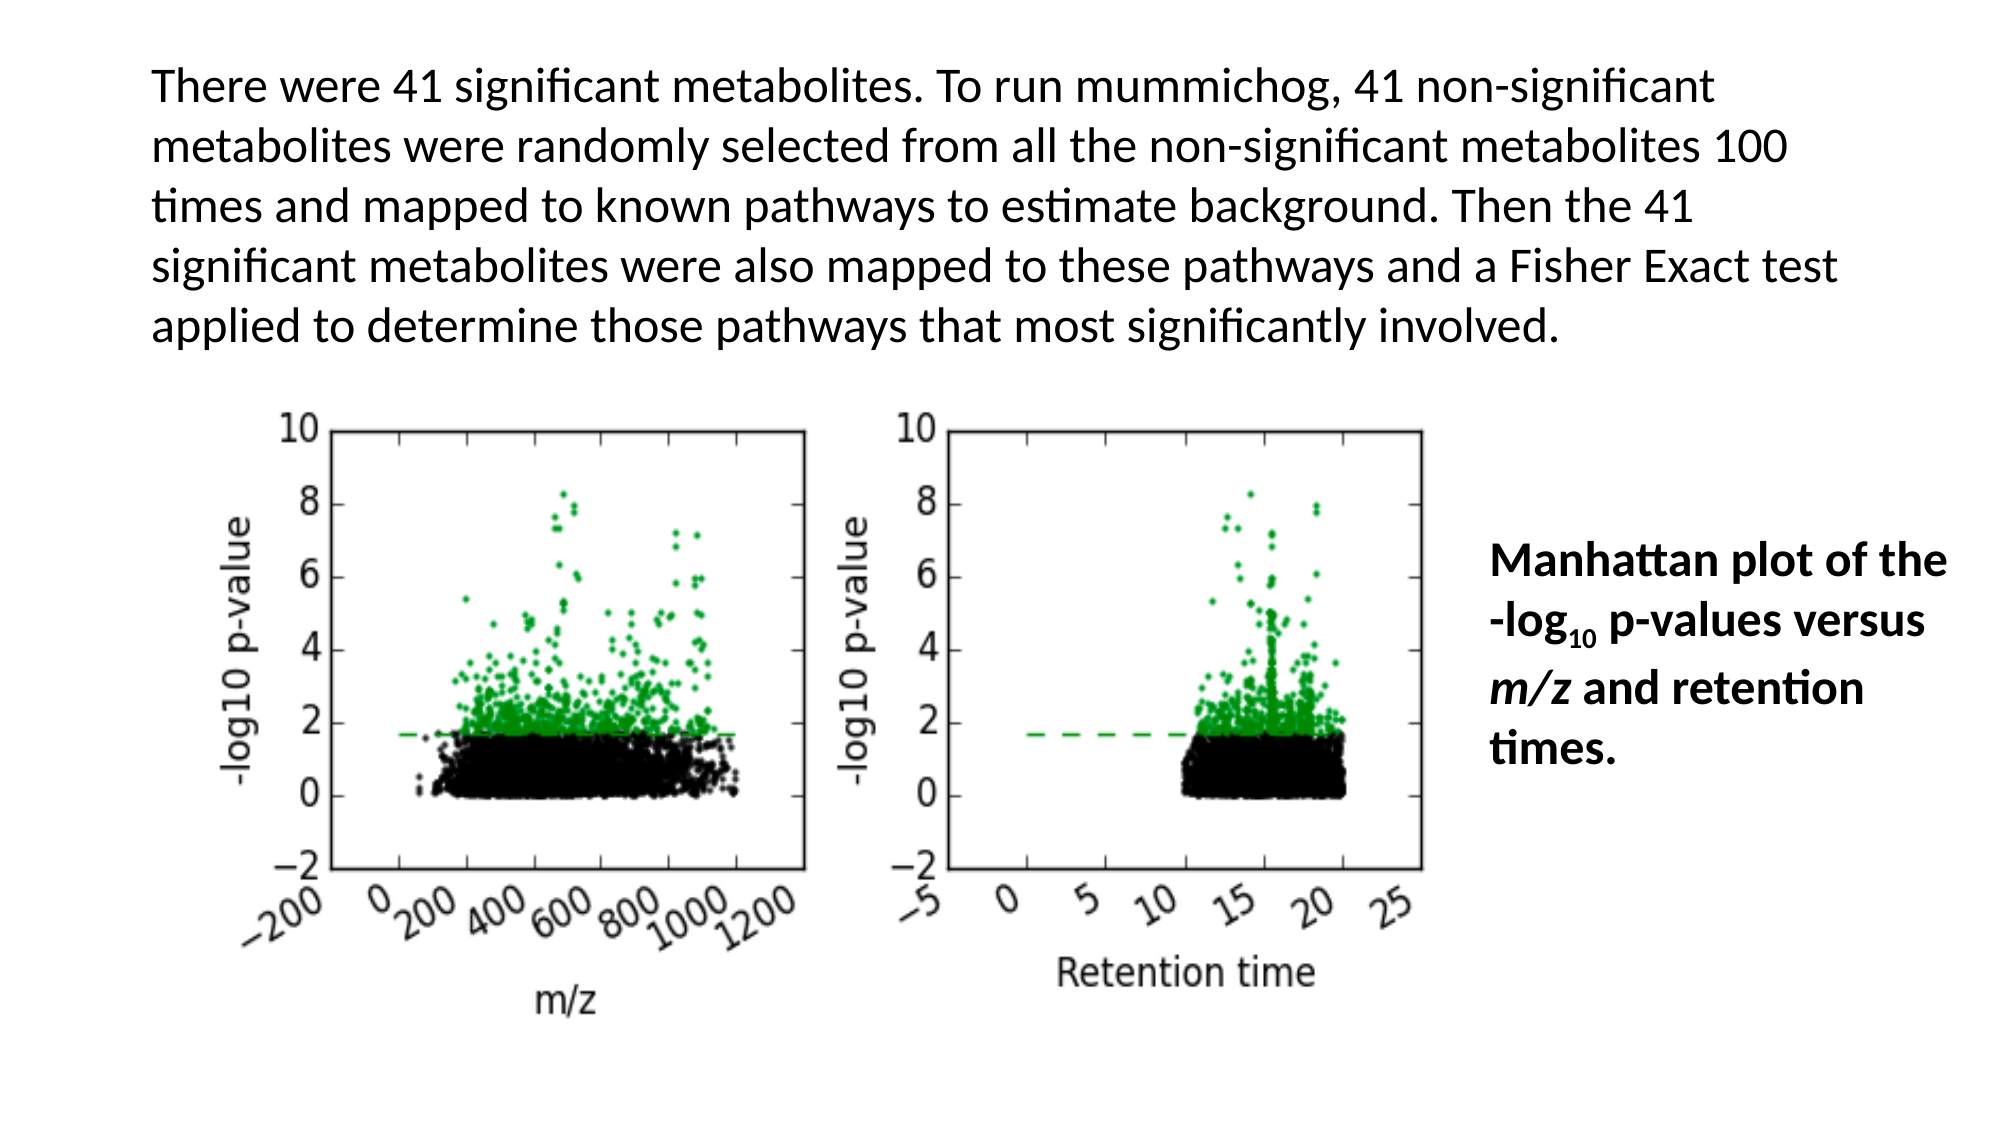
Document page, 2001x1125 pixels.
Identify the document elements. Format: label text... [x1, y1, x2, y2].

picture [193, 388, 1455, 1035]
text_box There were 41 significant metabolites. To run mummichog, 41 non-significant metabolites were randomly selected from all the non-significant metabolites 100 times and mapped to known pathways to estimate background. Then the 41 significant metabolites were also mapped to these pathways and a Fisher Exact test applied to determine those pathways that most significantly involved. [136, 44, 1897, 360]
text_box Manhattan plot of the -log10 p-values versus m/z and retention times. [1474, 518, 1971, 782]
